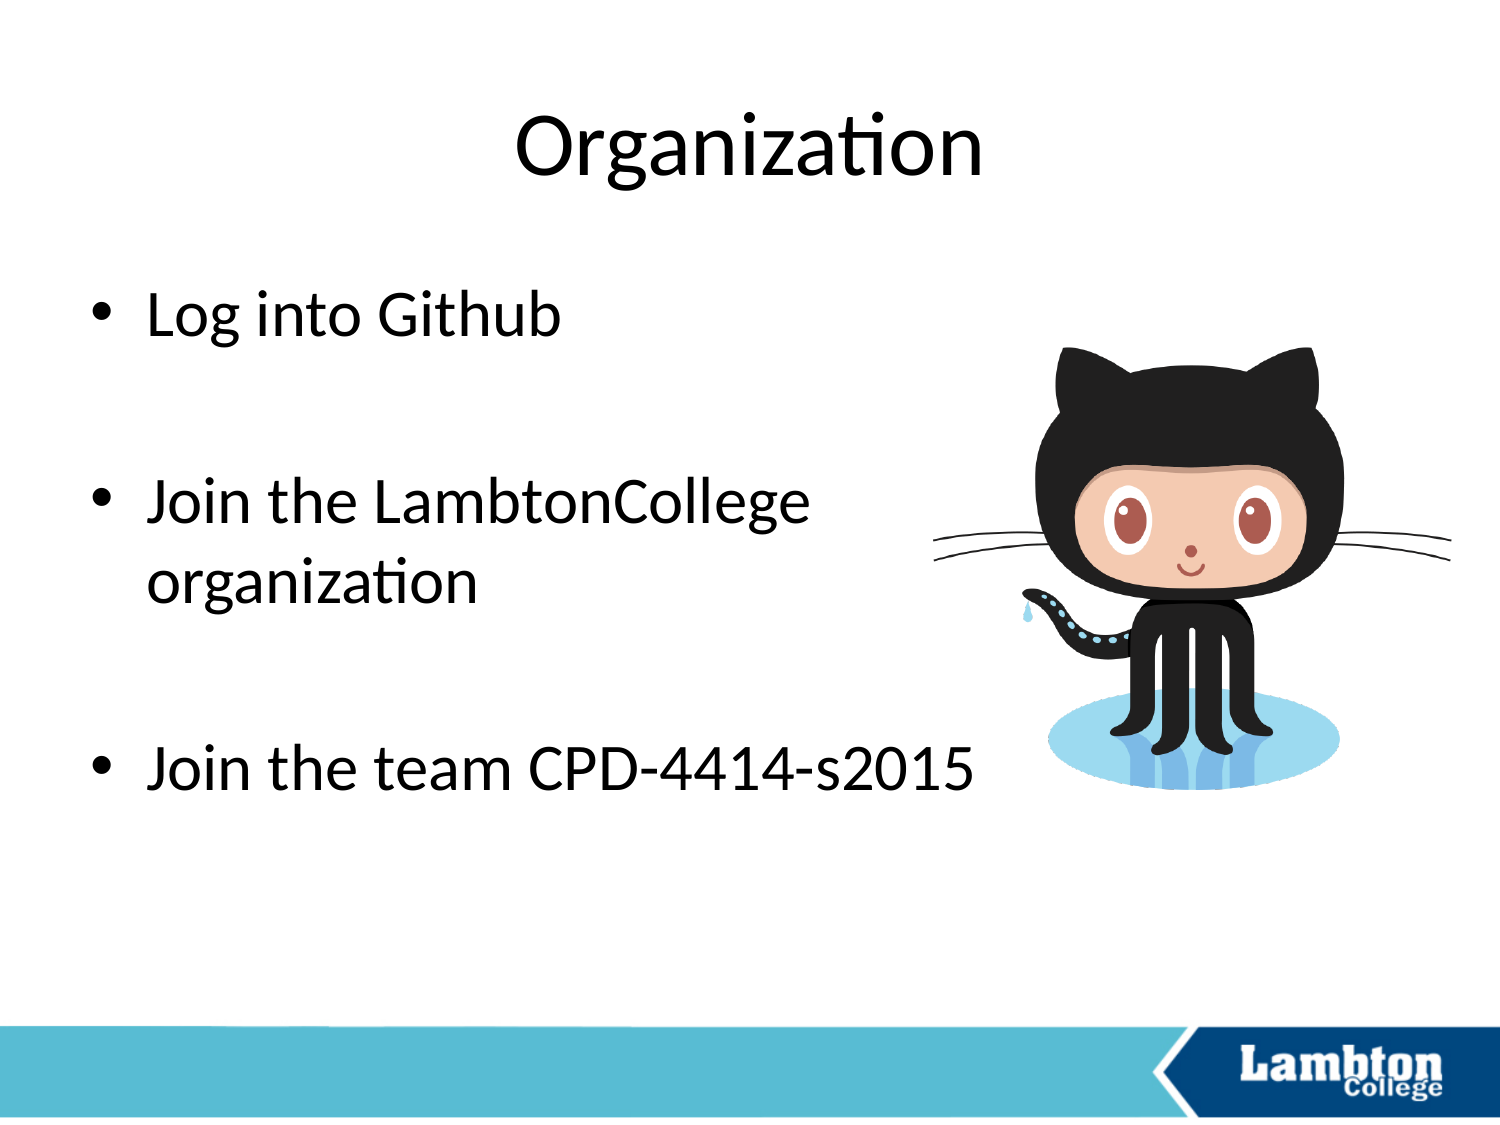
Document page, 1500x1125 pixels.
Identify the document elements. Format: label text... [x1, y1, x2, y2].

title Organization [75, 45, 1425, 233]
list Log into Github Join the LambtonCollege organization Join the team CPD-4414-s2015 [75, 262, 1010, 1005]
picture [0, 0, 1500, 1125]
